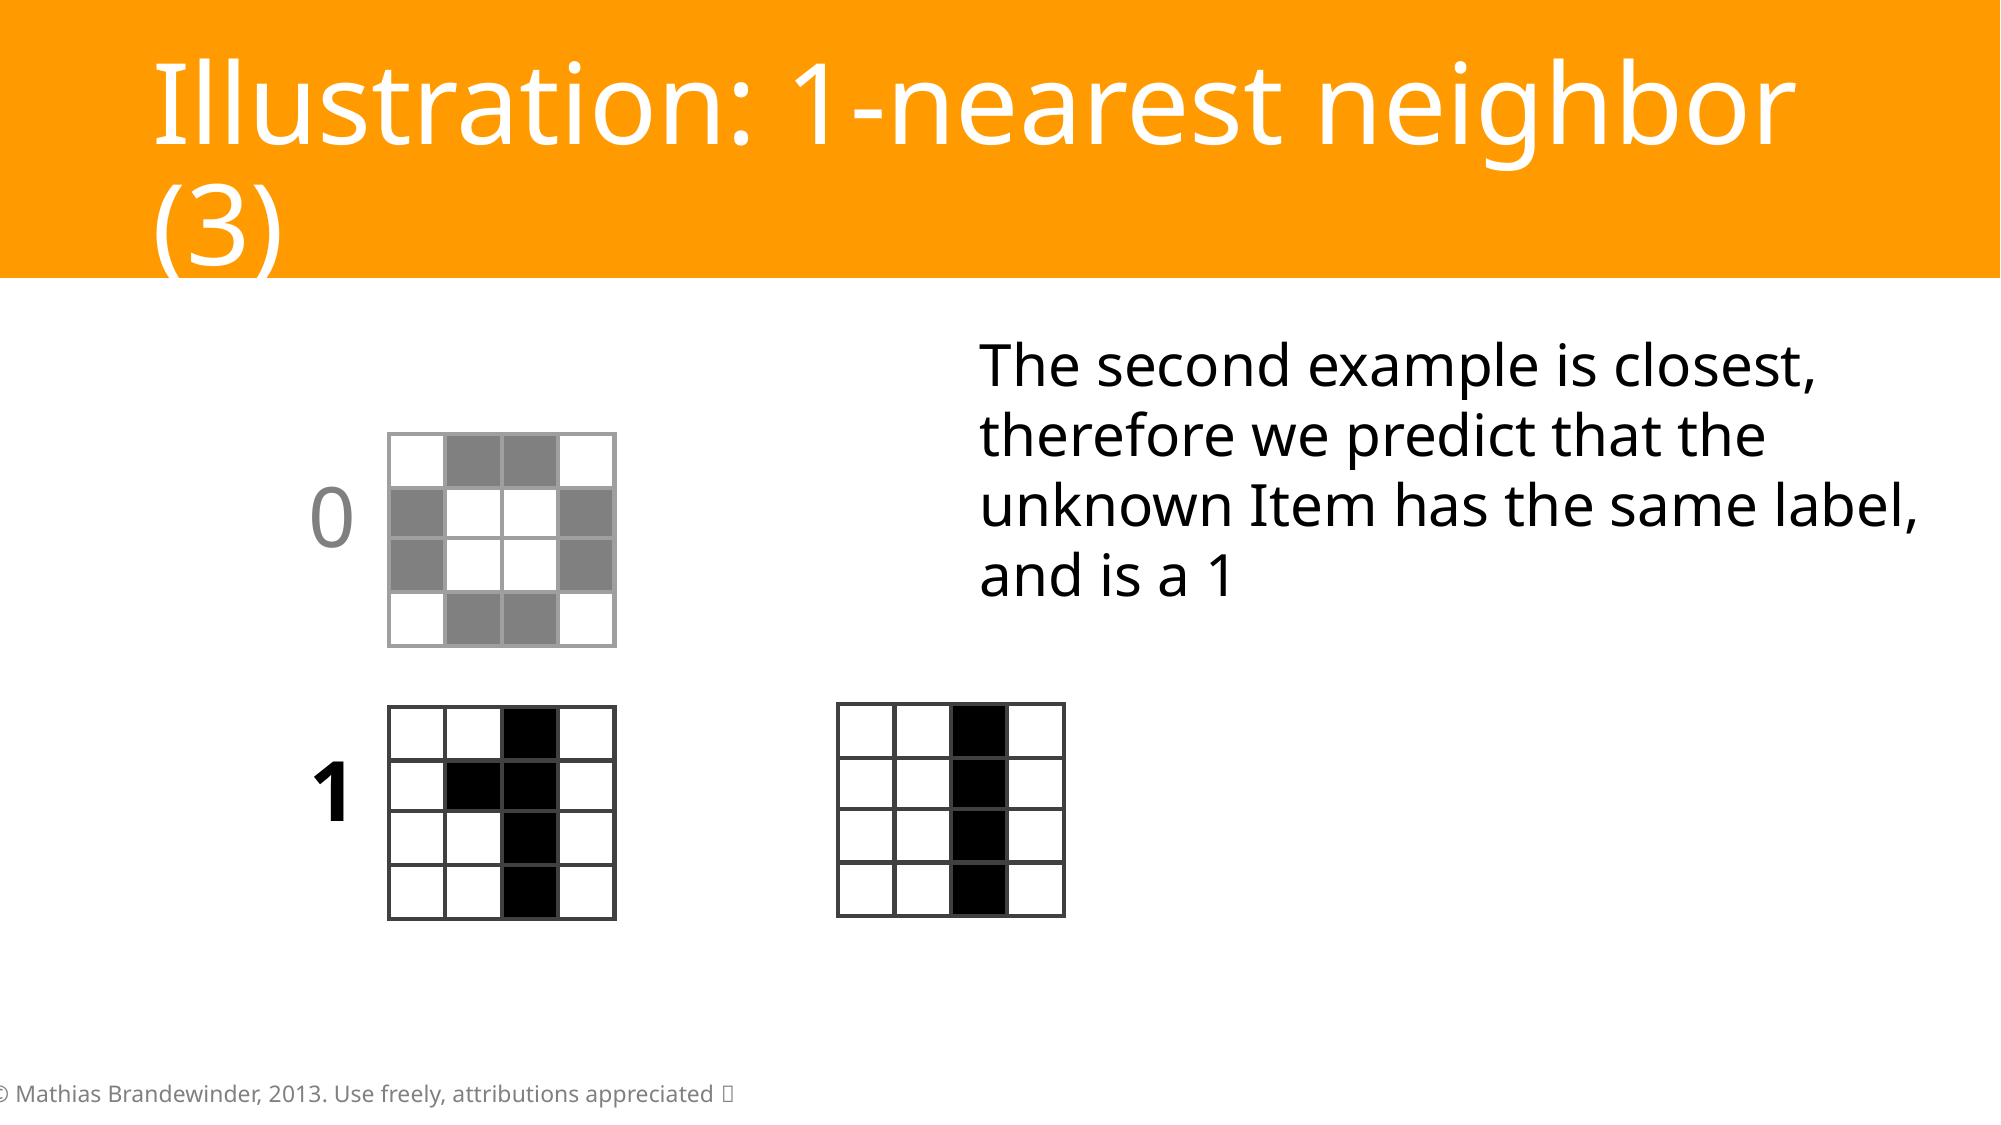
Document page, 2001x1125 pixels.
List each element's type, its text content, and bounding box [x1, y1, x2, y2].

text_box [389, 760, 615, 811]
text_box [389, 706, 615, 760]
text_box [389, 592, 615, 646]
title Illustration: 1-nearest neighbor (3) [137, 59, 1863, 278]
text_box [389, 538, 615, 592]
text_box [389, 487, 615, 538]
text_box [838, 704, 1064, 758]
text_box The second example is closest, therefore we predict that the unknown Item has the same label, and is a 1 [964, 320, 1935, 616]
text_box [389, 433, 615, 487]
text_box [389, 864, 615, 919]
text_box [838, 758, 1064, 808]
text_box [389, 811, 615, 864]
text_box 1 [295, 730, 373, 846]
text_box [275, 419, 643, 678]
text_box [838, 808, 1064, 862]
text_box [838, 862, 1064, 917]
